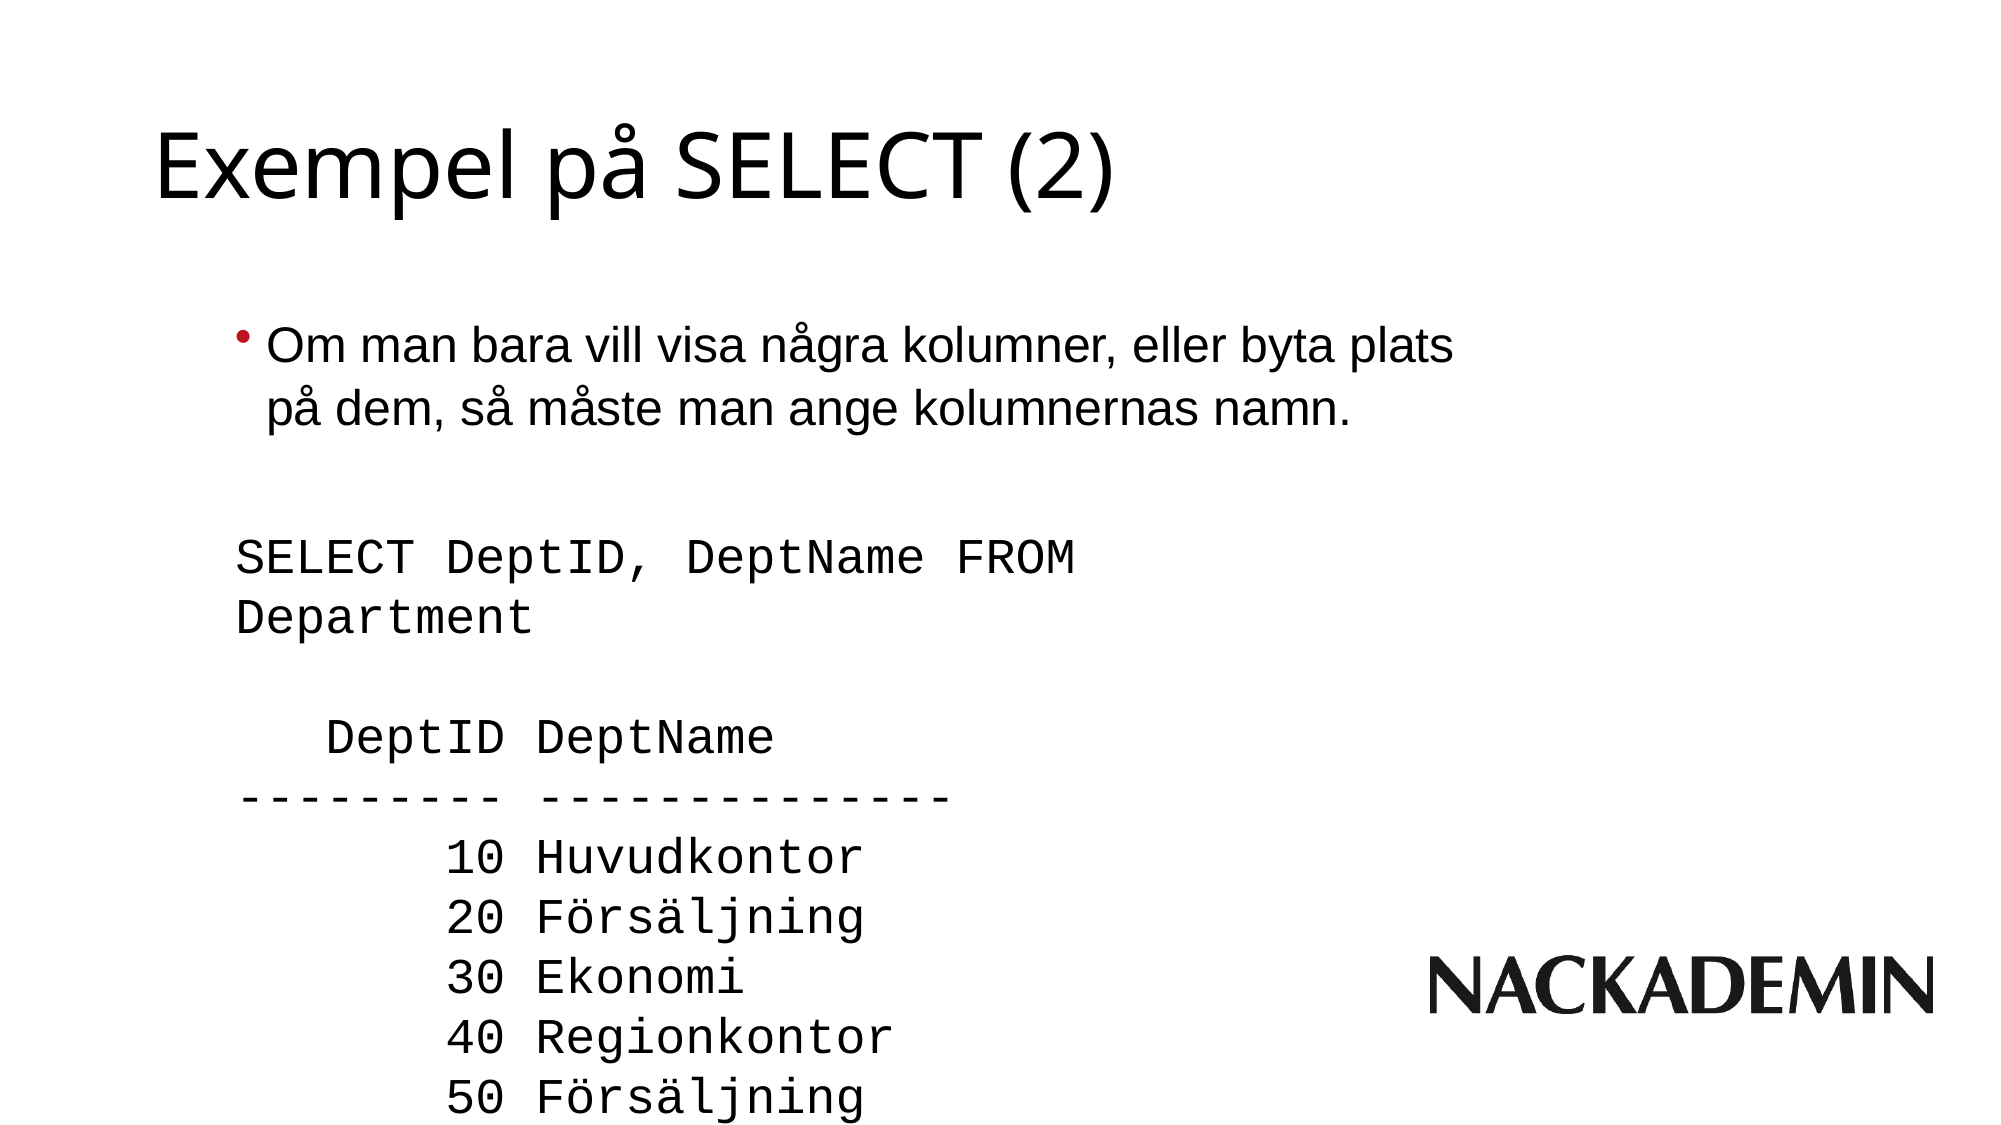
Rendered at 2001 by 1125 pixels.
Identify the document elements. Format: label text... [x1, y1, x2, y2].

title Exempel på SELECT (2) [137, 59, 1863, 278]
text_box Om man bara vill visa några kolumner, eller byta plats på dem, så måste man ange kolumnernas namn. [220, 302, 1497, 468]
picture [1429, 955, 1933, 1014]
text_box SELECT DeptID, DeptName FROM Department DeptID DeptName --------- -------------- 10 Huvudkontor 20 Försäljning 30 Ekonomi 40 Regionkontor 50 Försäljning [220, 516, 1419, 1125]
